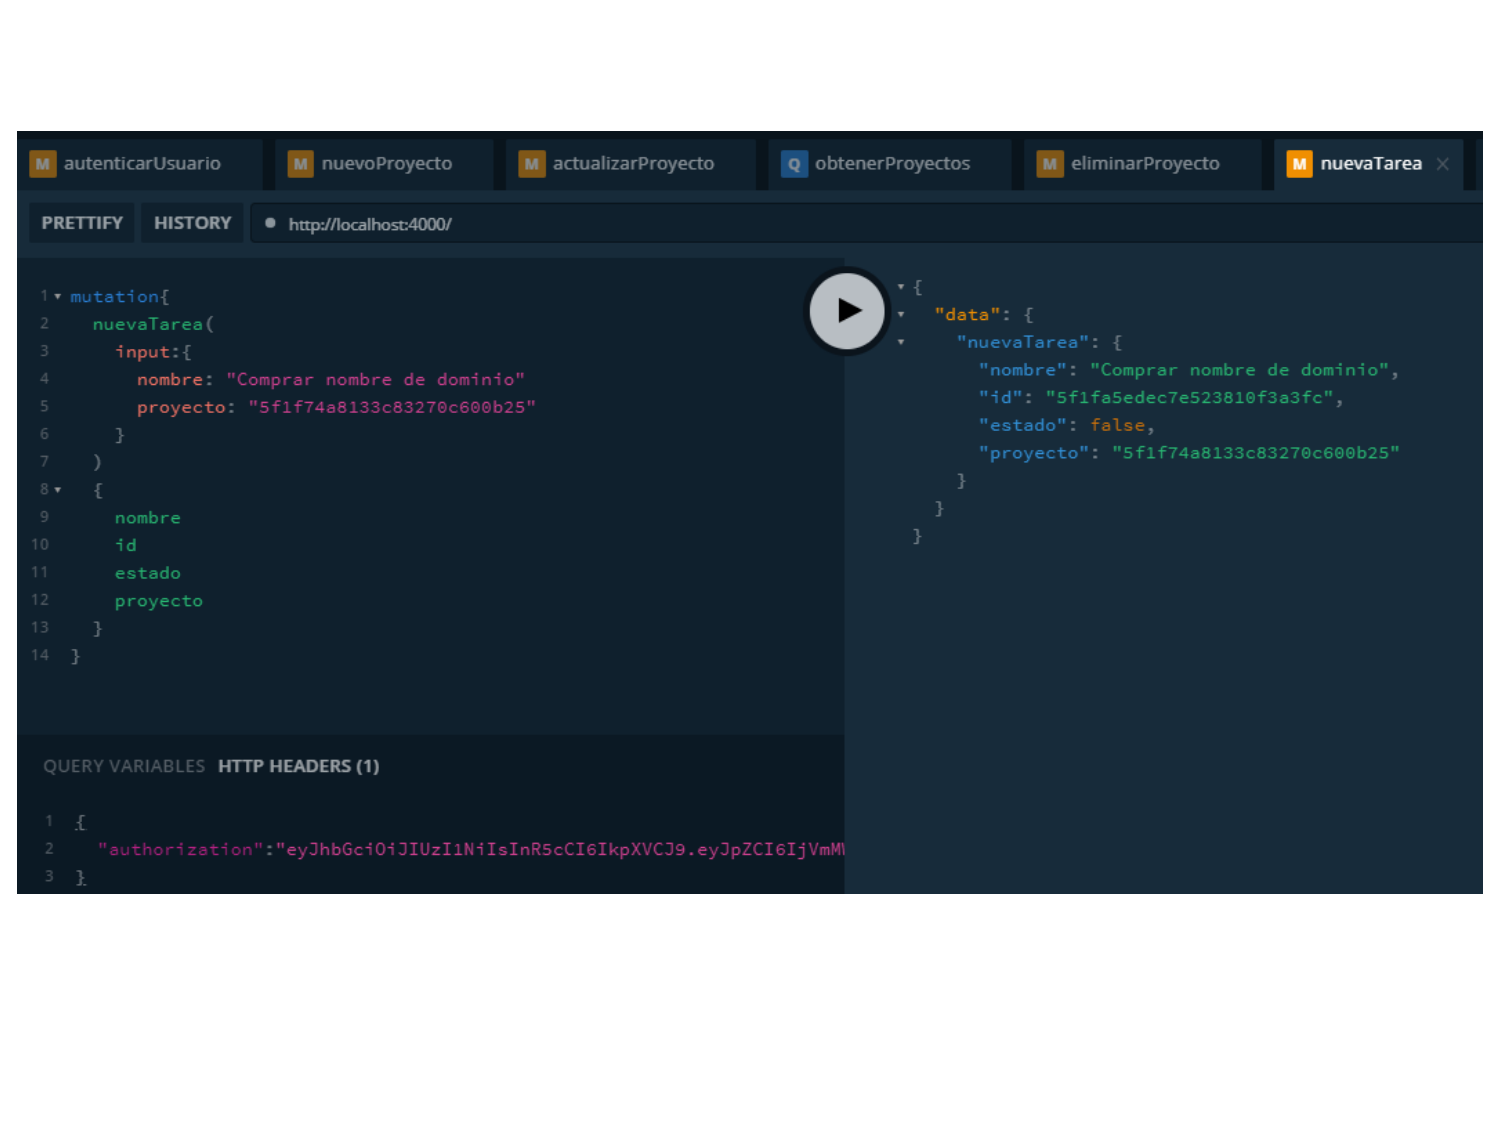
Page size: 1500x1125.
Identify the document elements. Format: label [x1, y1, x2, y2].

picture [17, 131, 1483, 894]
